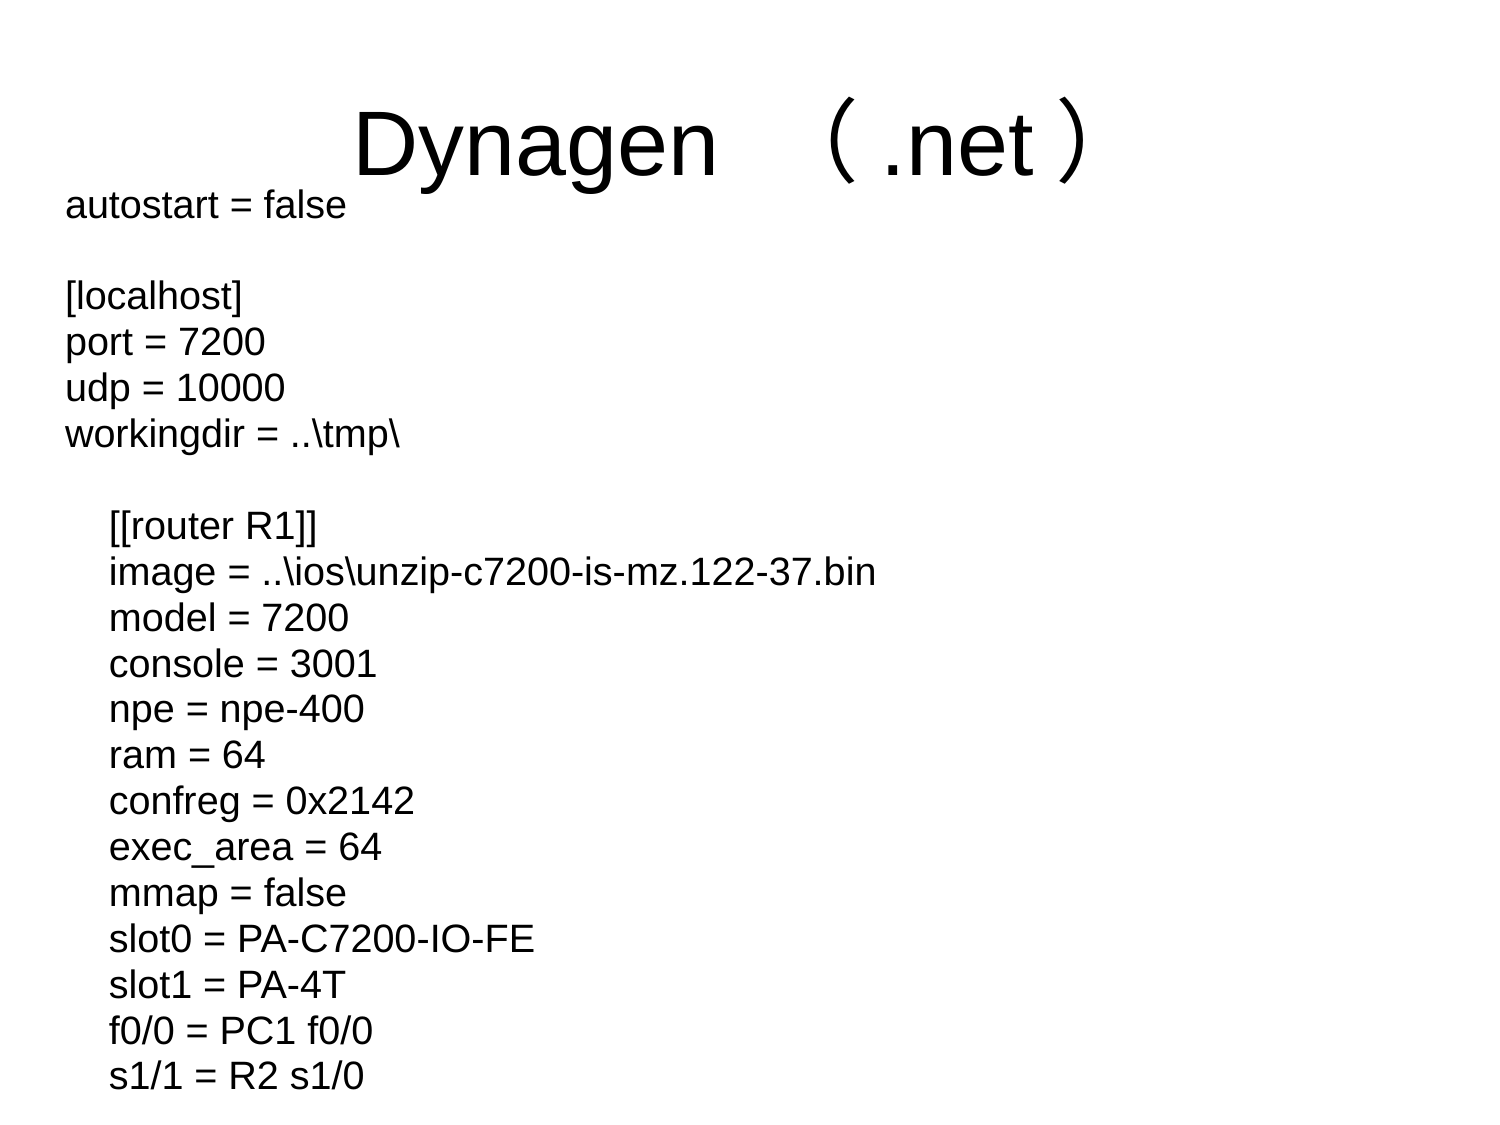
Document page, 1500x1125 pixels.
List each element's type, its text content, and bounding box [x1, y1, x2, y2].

list autostart = false [localhost] port = 7200 udp = 10000 workingdir = ..\tmp\ [[router R1]] image = ..\ios\unzip-c7200-is-mz.122-37.bin model = 7200 console = 3001 npe = npe-400 ram = 64 confreg = 0x2142 exec_area = 64 mmap = false slot0 = PA-C7200-IO-FE slot1 = PA-4T f0/0 = PC1 f0/0 s1/1 = R2 s1/0 [49, 149, 1434, 1045]
title Dynagen （.net） [74, 44, 1426, 149]
